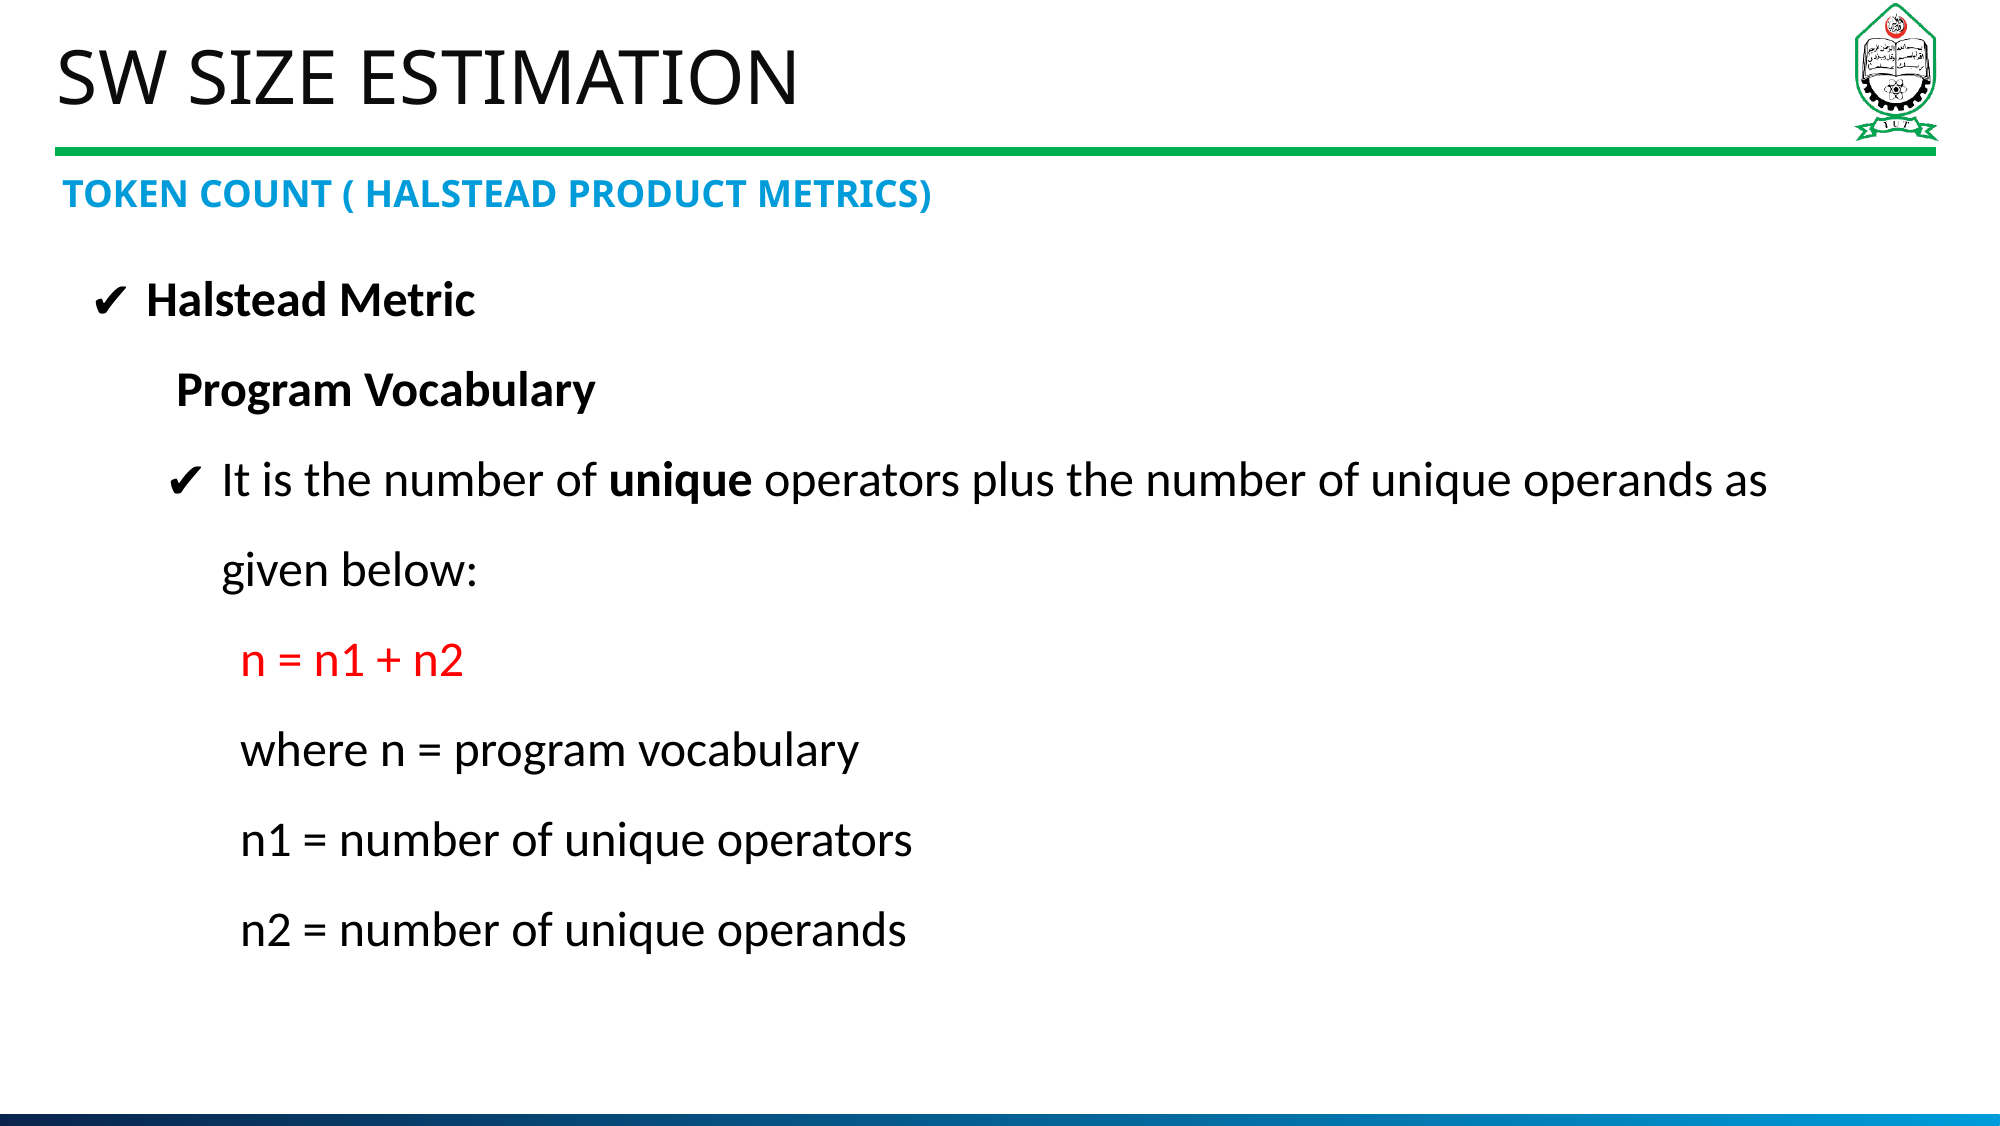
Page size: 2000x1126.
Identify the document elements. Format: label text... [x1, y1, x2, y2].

text_box TOKEN COUNT ( HALSTEAD PRODUCT METRICS) [47, 162, 1430, 223]
picture [1086, 1114, 1091, 1125]
text_box Halstead Metric Program Vocabulary It is the number of unique operators plus the number of unique operands as given below: n = n1 + n2 where n = program vocabulary n1 = number of unique operators n2 = number of unique operands [0, 228, 1886, 964]
picture [1054, 1114, 1058, 1125]
picture [1854, 3, 1939, 141]
title SW Size Estimation [56, 39, 1735, 228]
